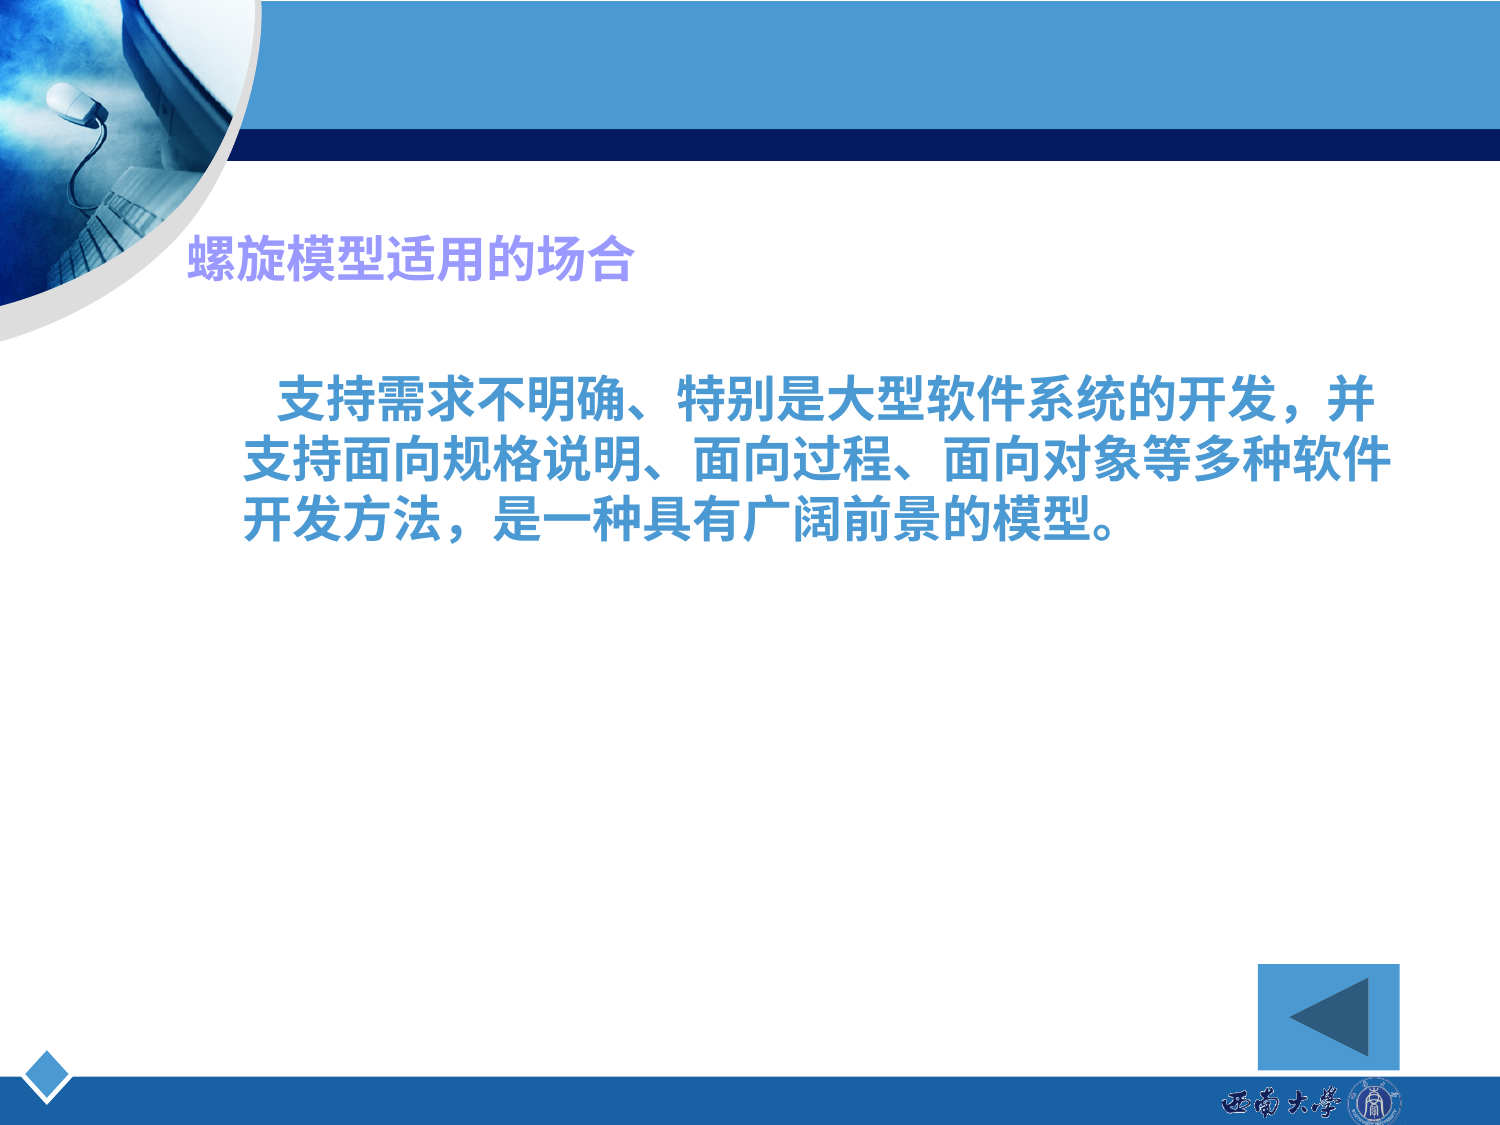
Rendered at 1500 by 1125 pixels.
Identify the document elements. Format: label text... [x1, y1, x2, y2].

picture [1222, 1086, 1340, 1118]
picture [0, 0, 255, 306]
list 螺旋模型适用的场合 支持需求不明确、特别是大型软件系统的开发，并支持面向规格说明、面向过程、面向对象等多种软件开发方法，是一种具有广阔前景的模型。 [171, 219, 1424, 1024]
text_box [1257, 964, 1400, 1071]
